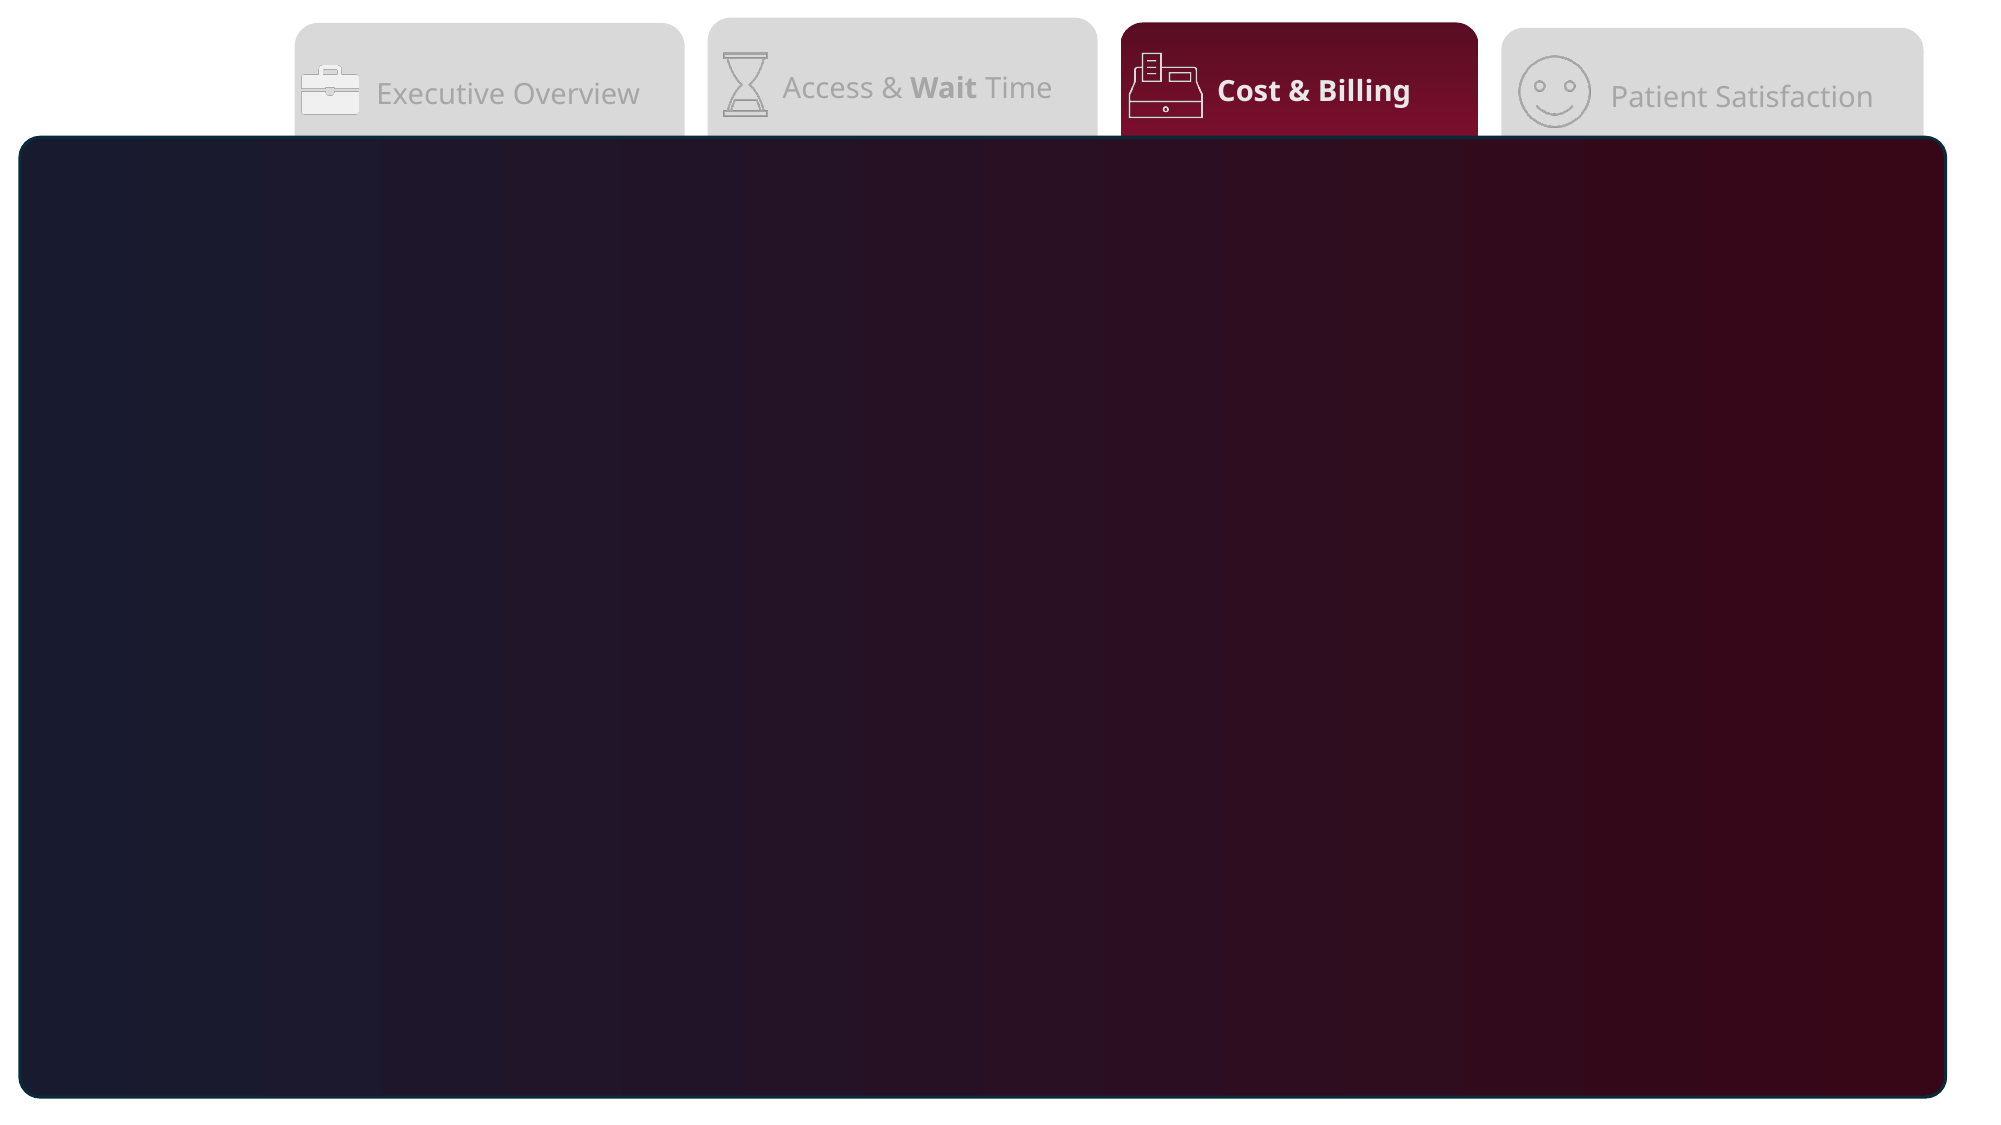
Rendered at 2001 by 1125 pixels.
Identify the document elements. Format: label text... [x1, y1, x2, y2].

picture [1121, 41, 1211, 132]
picture [294, 56, 363, 126]
text_box Patient Satisfaction [1499, 26, 1926, 135]
picture [1509, 45, 1601, 137]
picture [707, 46, 784, 123]
text_box Cost & Billing [1119, 20, 1480, 135]
text_box Access & Wait Time [706, 16, 1100, 135]
text_box Executive Overview [293, 21, 687, 135]
text_box [18, 135, 1948, 1099]
